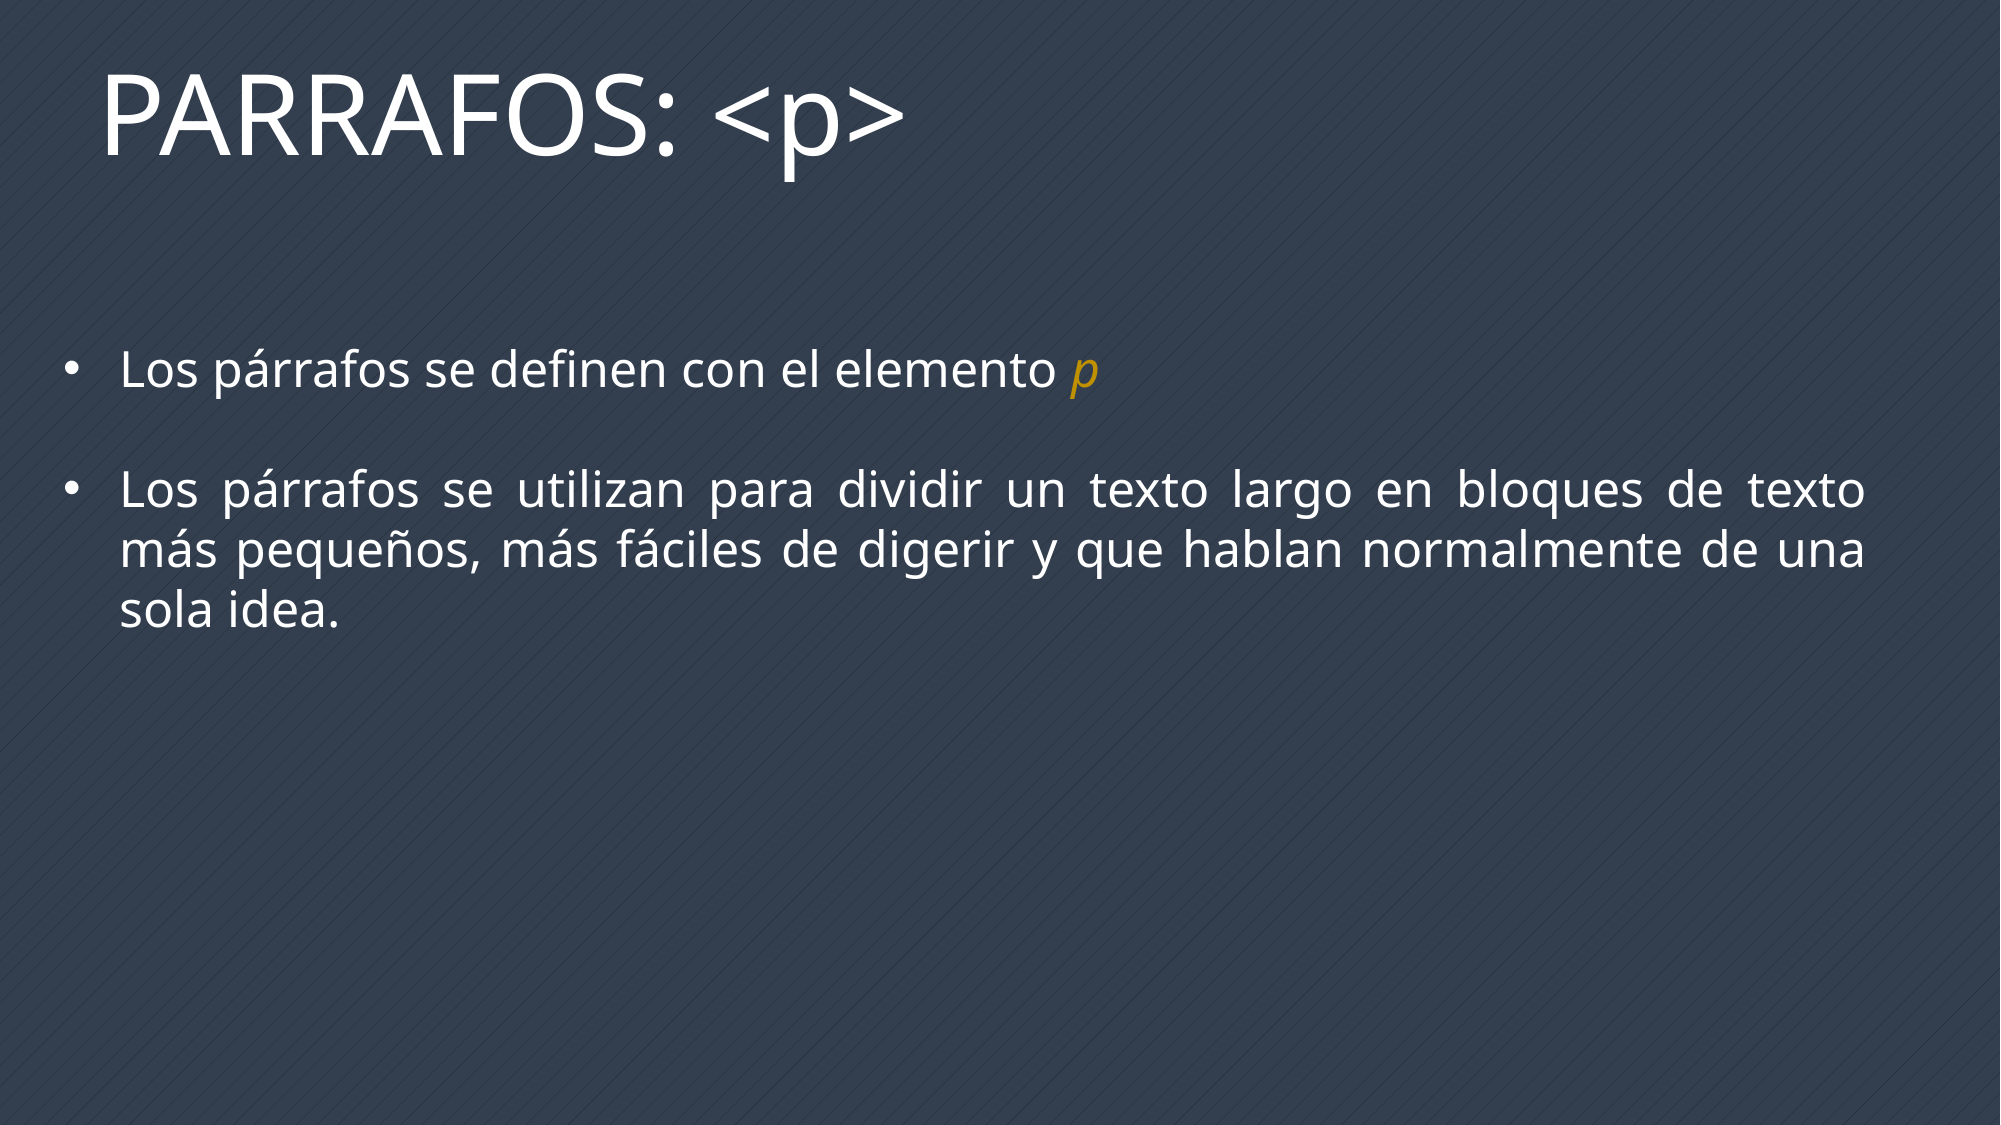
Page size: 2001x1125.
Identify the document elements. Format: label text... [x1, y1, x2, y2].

text_box PARRAFOS: <p> [82, 35, 1918, 186]
text_box Los párrafos se definen con el elemento p Los párrafos se utilizan para dividir un texto largo en bloques de texto más pequeños, más fáciles de digerir y que hablan normalmente de una sola idea. [48, 329, 1883, 705]
